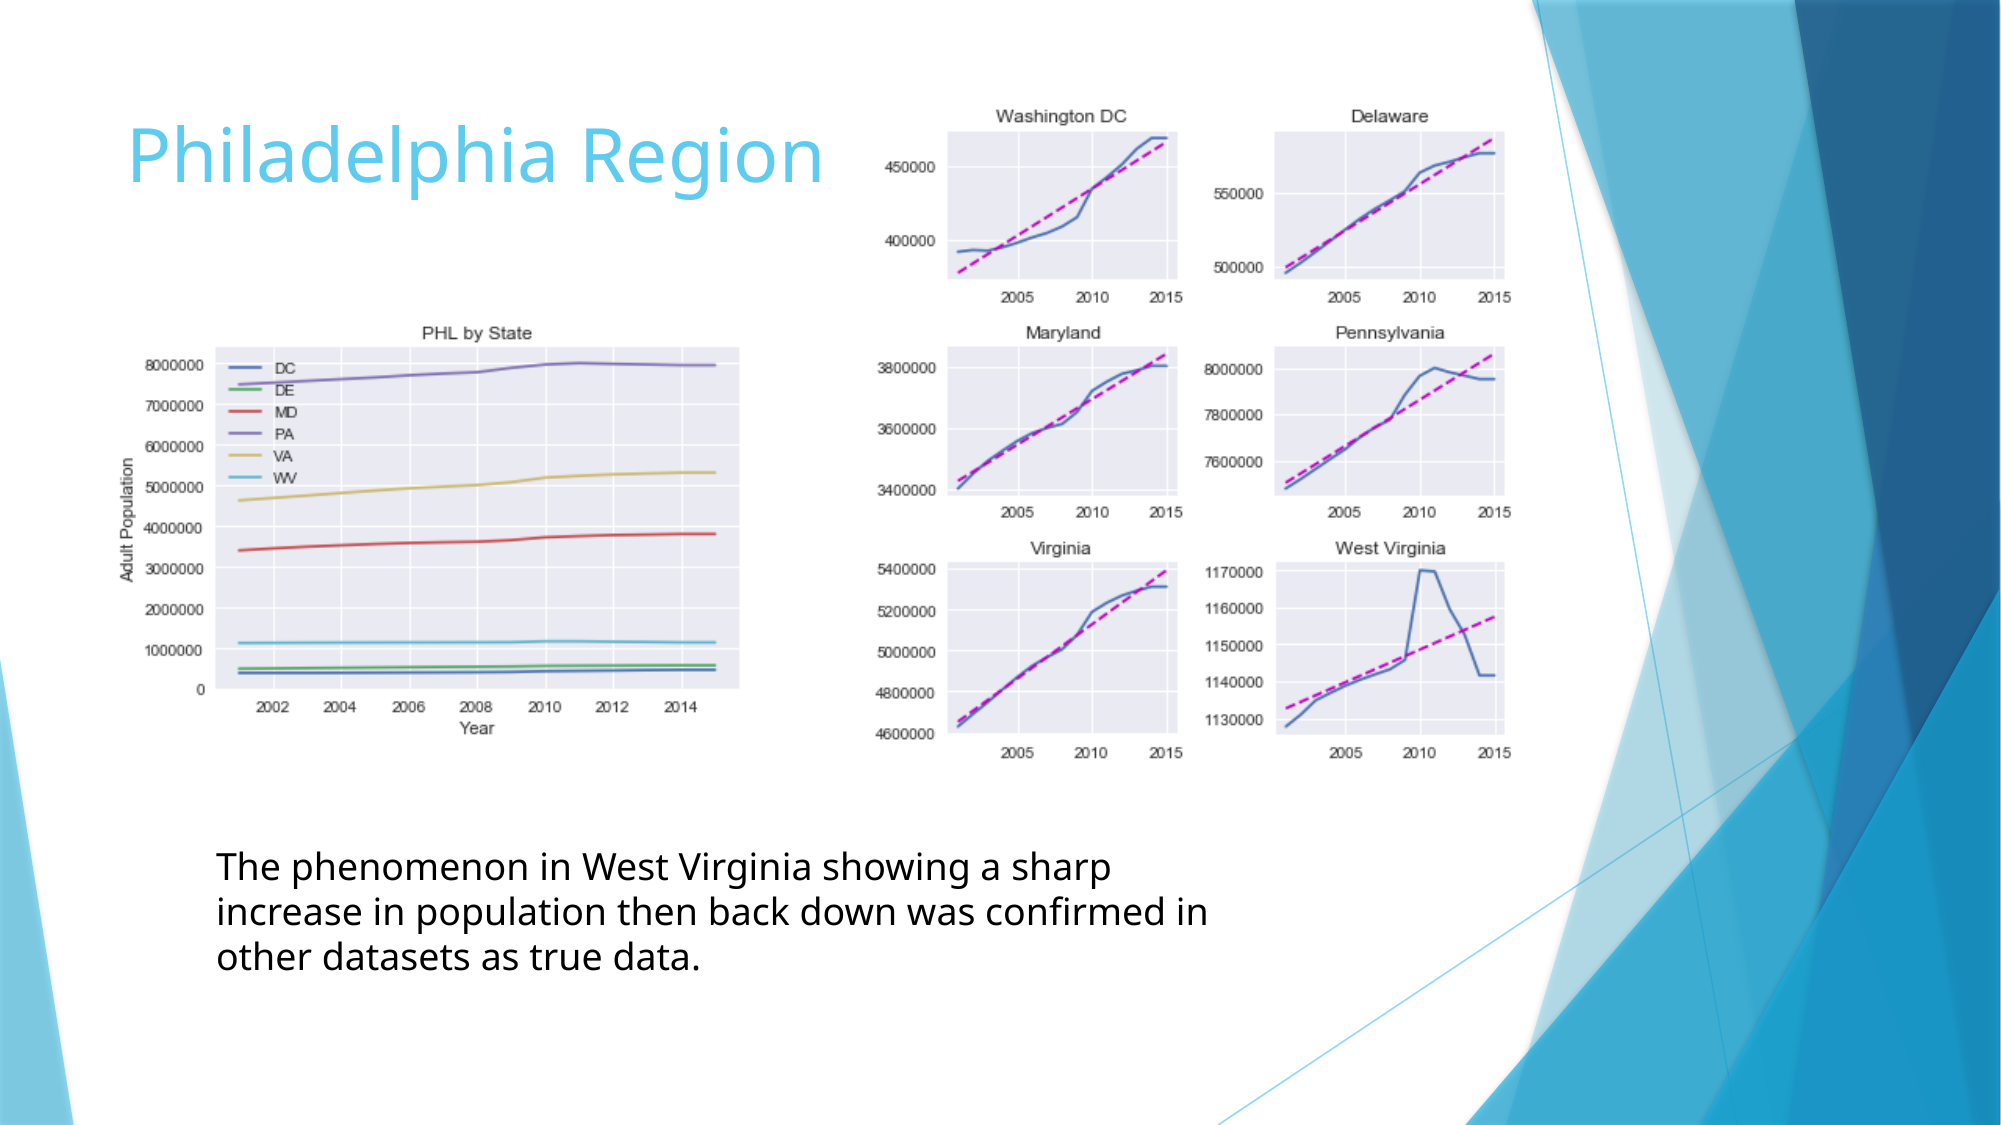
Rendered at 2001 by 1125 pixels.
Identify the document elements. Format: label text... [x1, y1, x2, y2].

title Philadelphia Region [111, 99, 863, 317]
picture [864, 99, 1522, 771]
text_box The phenomenon in West Virginia showing a sharp increase in population then back down was confirmed in other datasets as true data. [201, 835, 1234, 986]
picture [110, 316, 750, 747]
